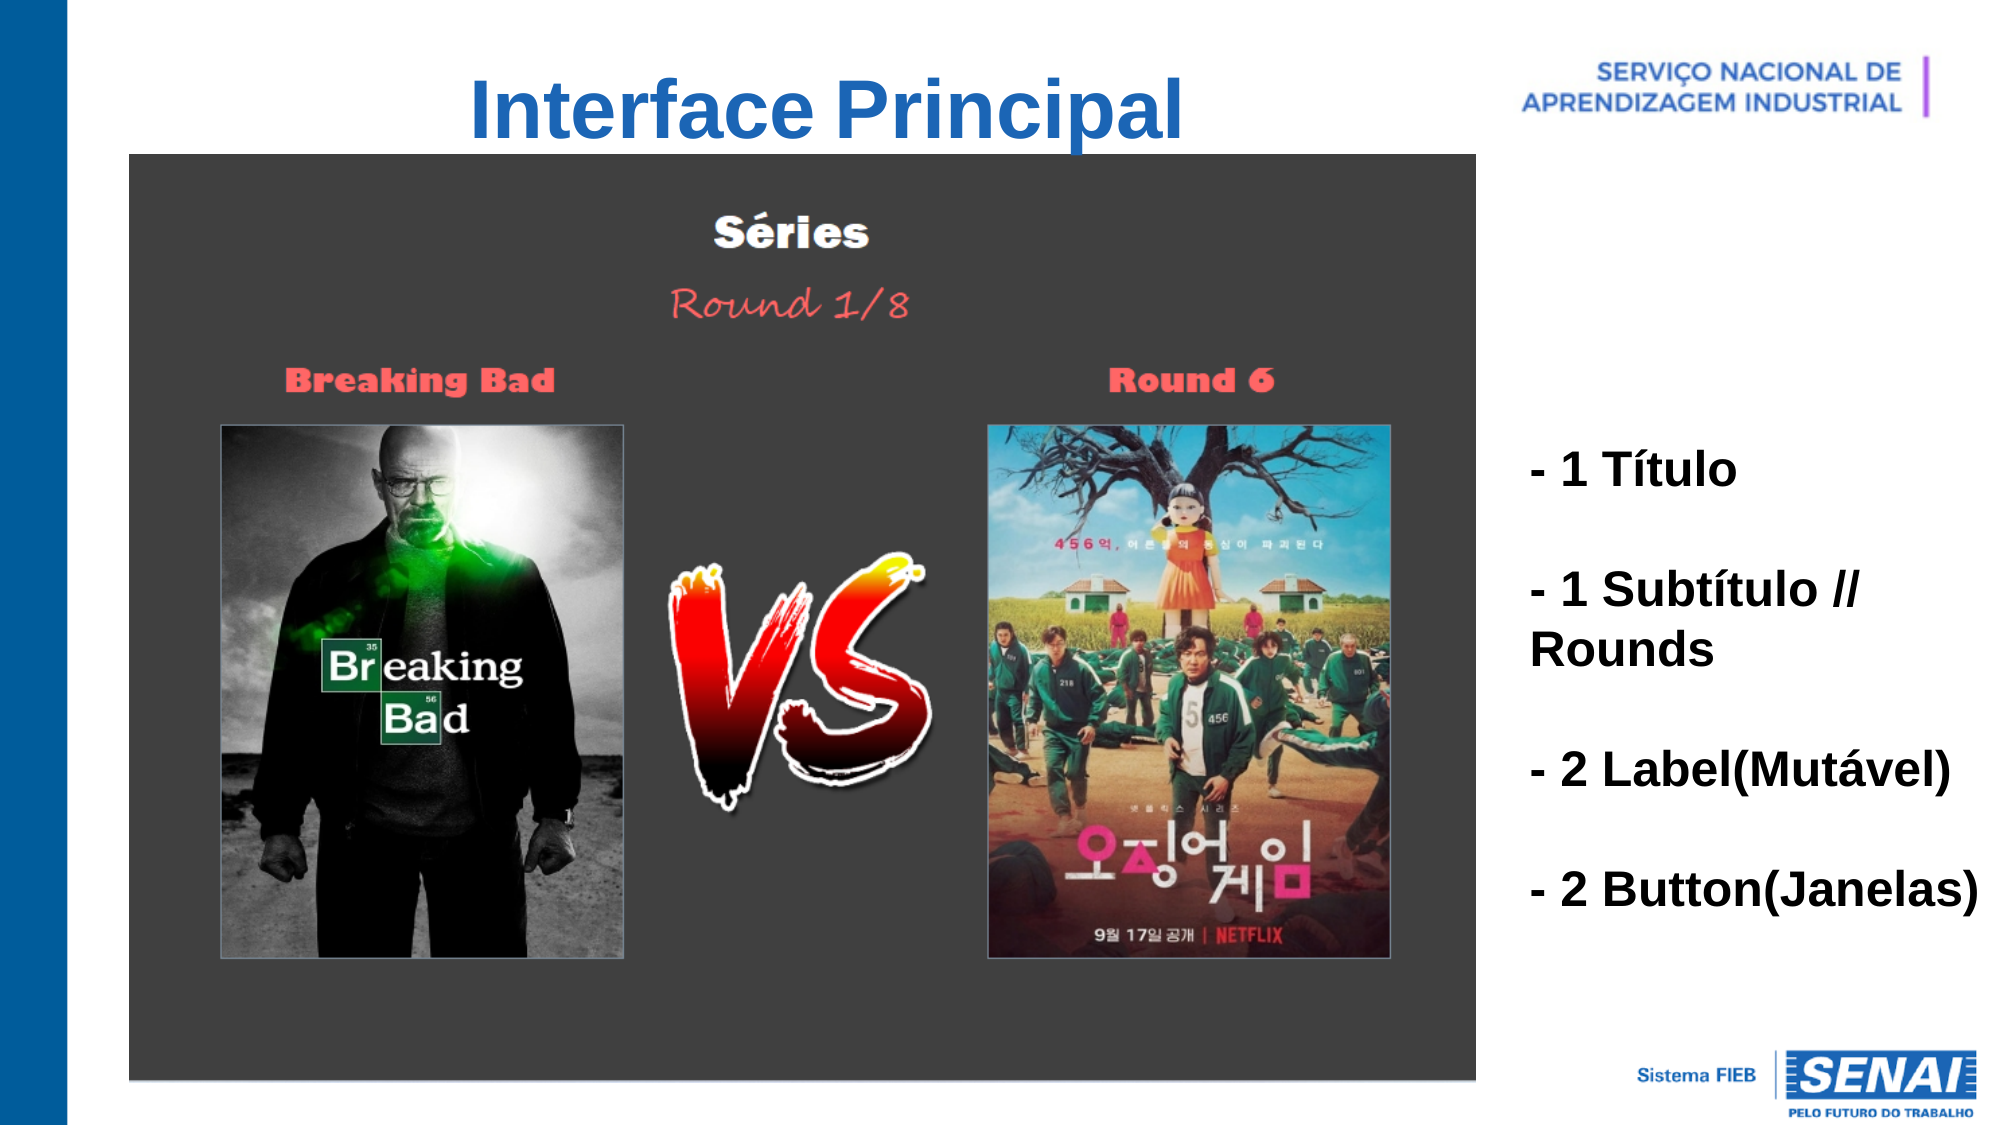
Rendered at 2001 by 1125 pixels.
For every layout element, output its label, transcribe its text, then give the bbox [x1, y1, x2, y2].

text_box - 1 Título - 1 Subtítulo // Rounds - 2 Label(Mutável) - 2 Button(Janelas) [1514, 429, 2000, 925]
text_box Interface Principal [434, 47, 1222, 153]
picture [0, 0, 2001, 1125]
